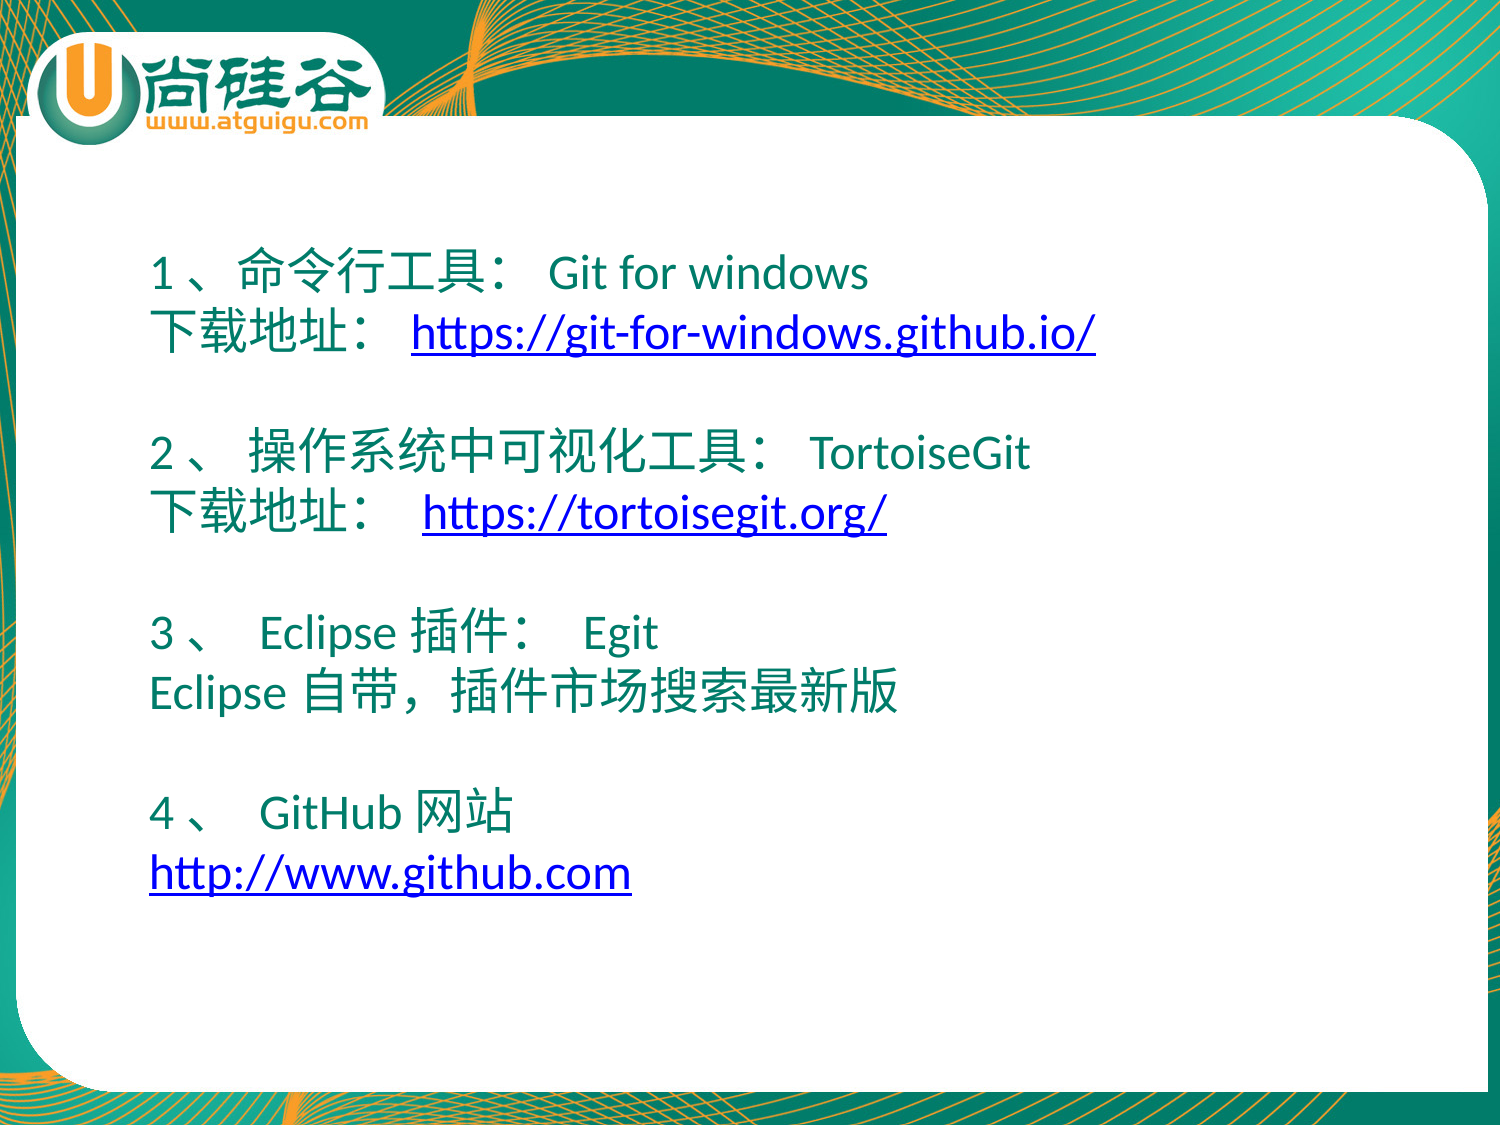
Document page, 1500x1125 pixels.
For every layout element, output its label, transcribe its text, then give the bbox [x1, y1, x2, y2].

text_box 1、命令行工具：Git for windows 下载地址：https://git-for-windows.github.io/ 2、 操作系统中可视化工具：TortoiseGit 下载地址： https://tortoisegit.org/ 3、 Eclipse插件： Egit Eclipse自带，插件市场搜索最新版 4、 GitHub网站 http://www.github.com [133, 231, 1274, 907]
picture [0, 0, 1500, 1125]
